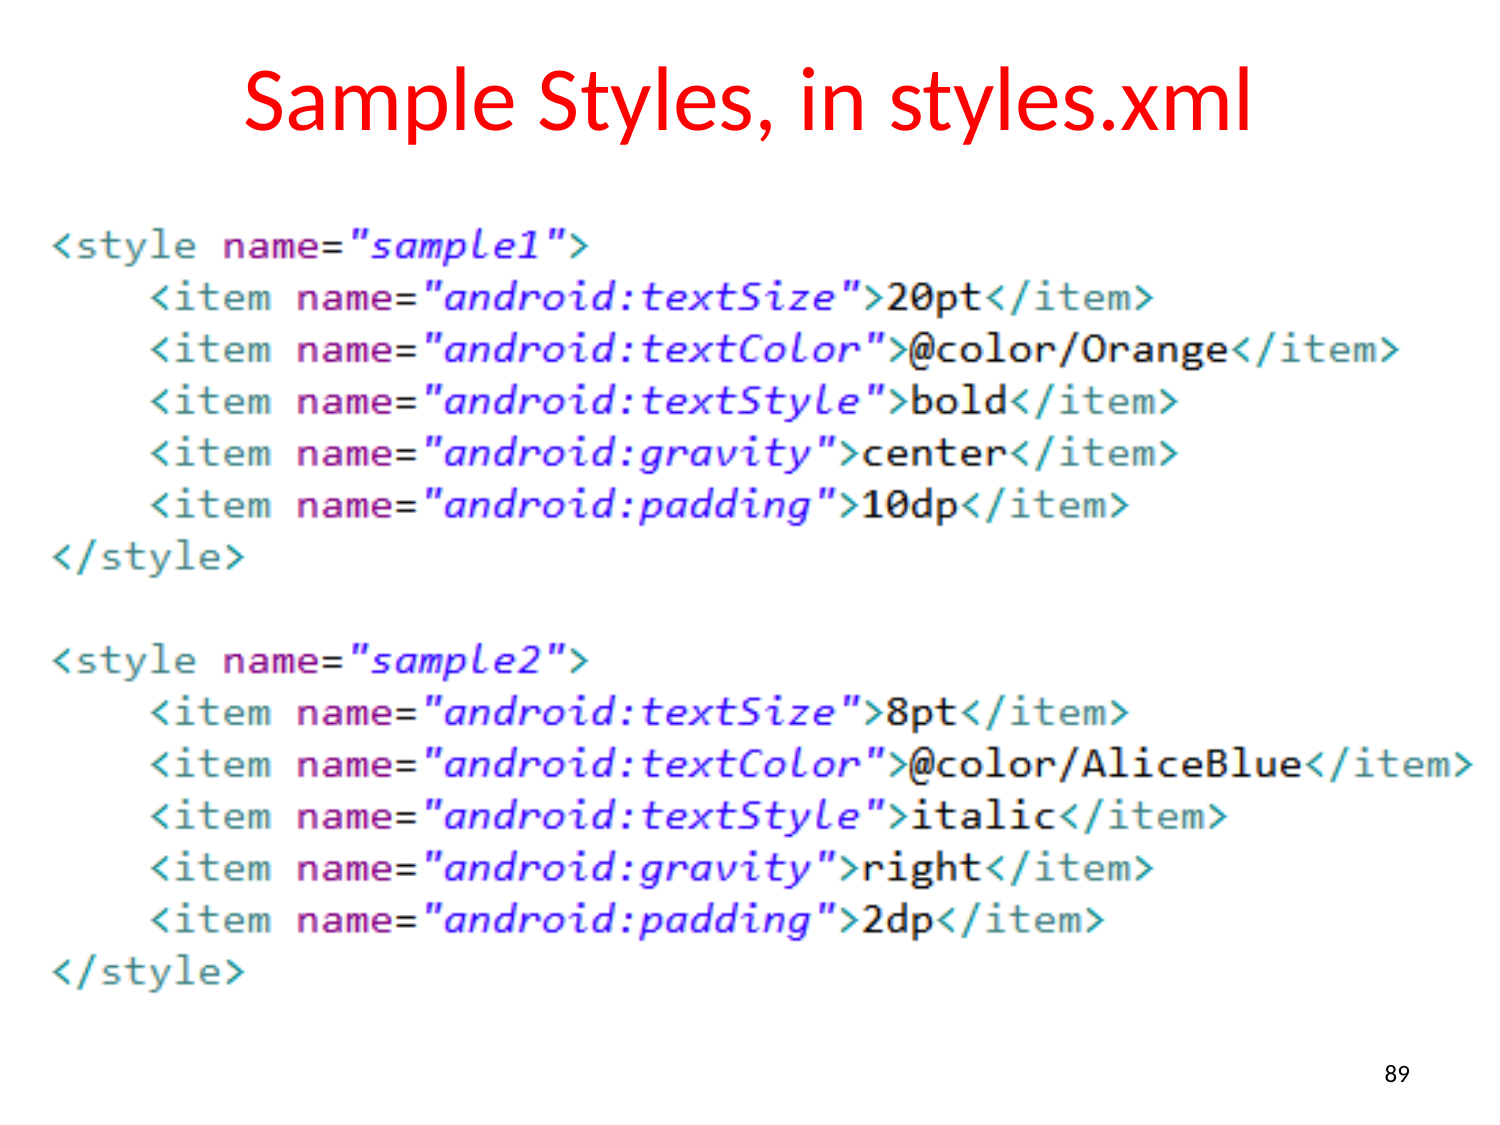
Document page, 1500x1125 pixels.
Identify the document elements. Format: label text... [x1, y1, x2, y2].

title Sample Styles, in styles.xml [75, 0, 1425, 188]
slide_number 89 [1074, 1044, 1425, 1103]
picture [17, 199, 1500, 1038]
